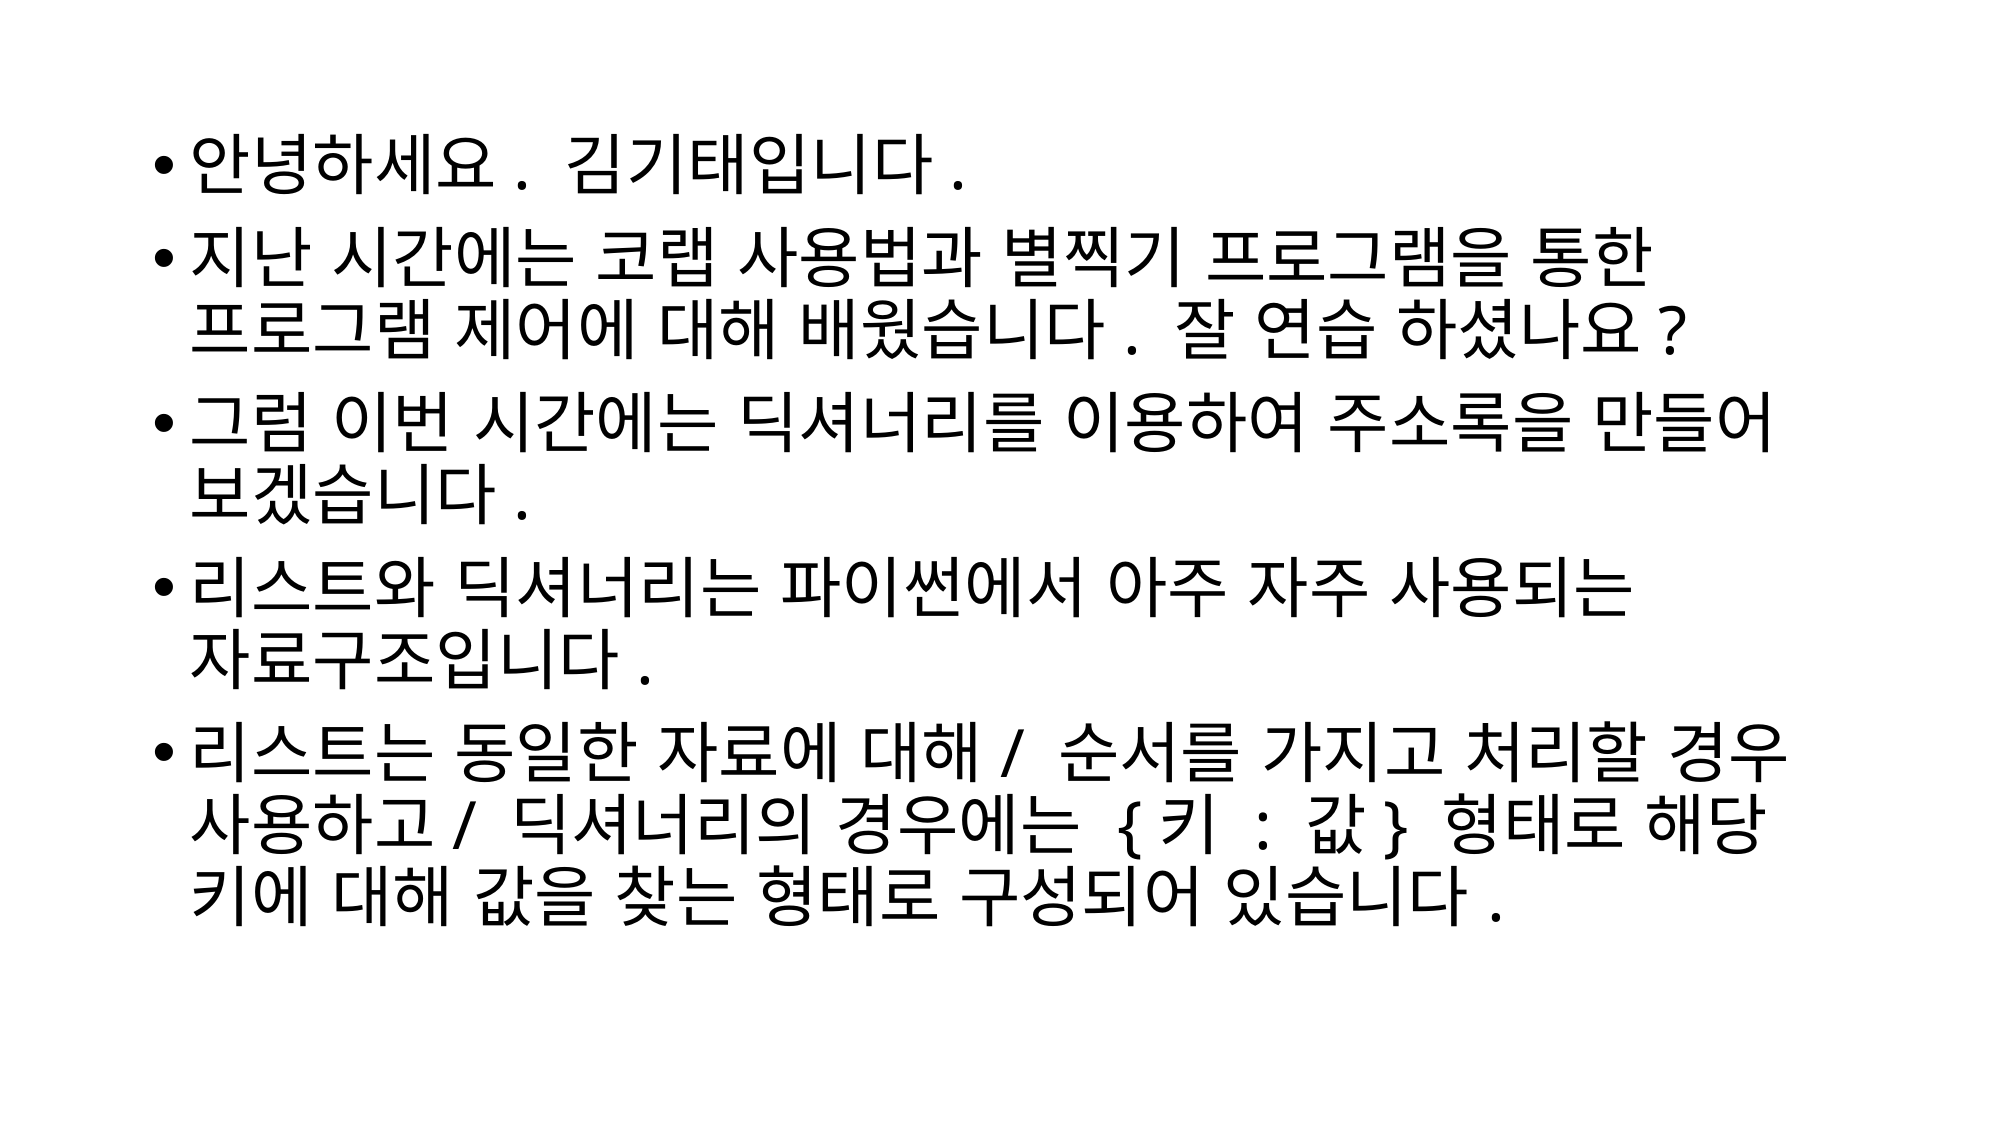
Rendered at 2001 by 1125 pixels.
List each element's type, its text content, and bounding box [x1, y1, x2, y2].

list 안녕하세요. 김기태입니다. 지난 시간에는 코랩 사용법과 별찍기 프로그램을 통한 프로그램 제어에 대해 배웠습니다. 잘 연습 하셨나요? 그럼 이번 시간에는 딕셔너리를 이용하여 주소록을 만들어 보겠습니다. 리스트와 딕셔너리는 파이썬에서 아주 자주 사용되는 자료구조입니다. 리스트는 동일한 자료에 대해/ 순서를 가지고 처리할 경우 사용하고/ 딕셔너리의 경우에는 {키 : 값} 형태로 해당 키에 대해 값을 찾는 형태로 구성되어 있습니다. [137, 124, 1863, 1014]
